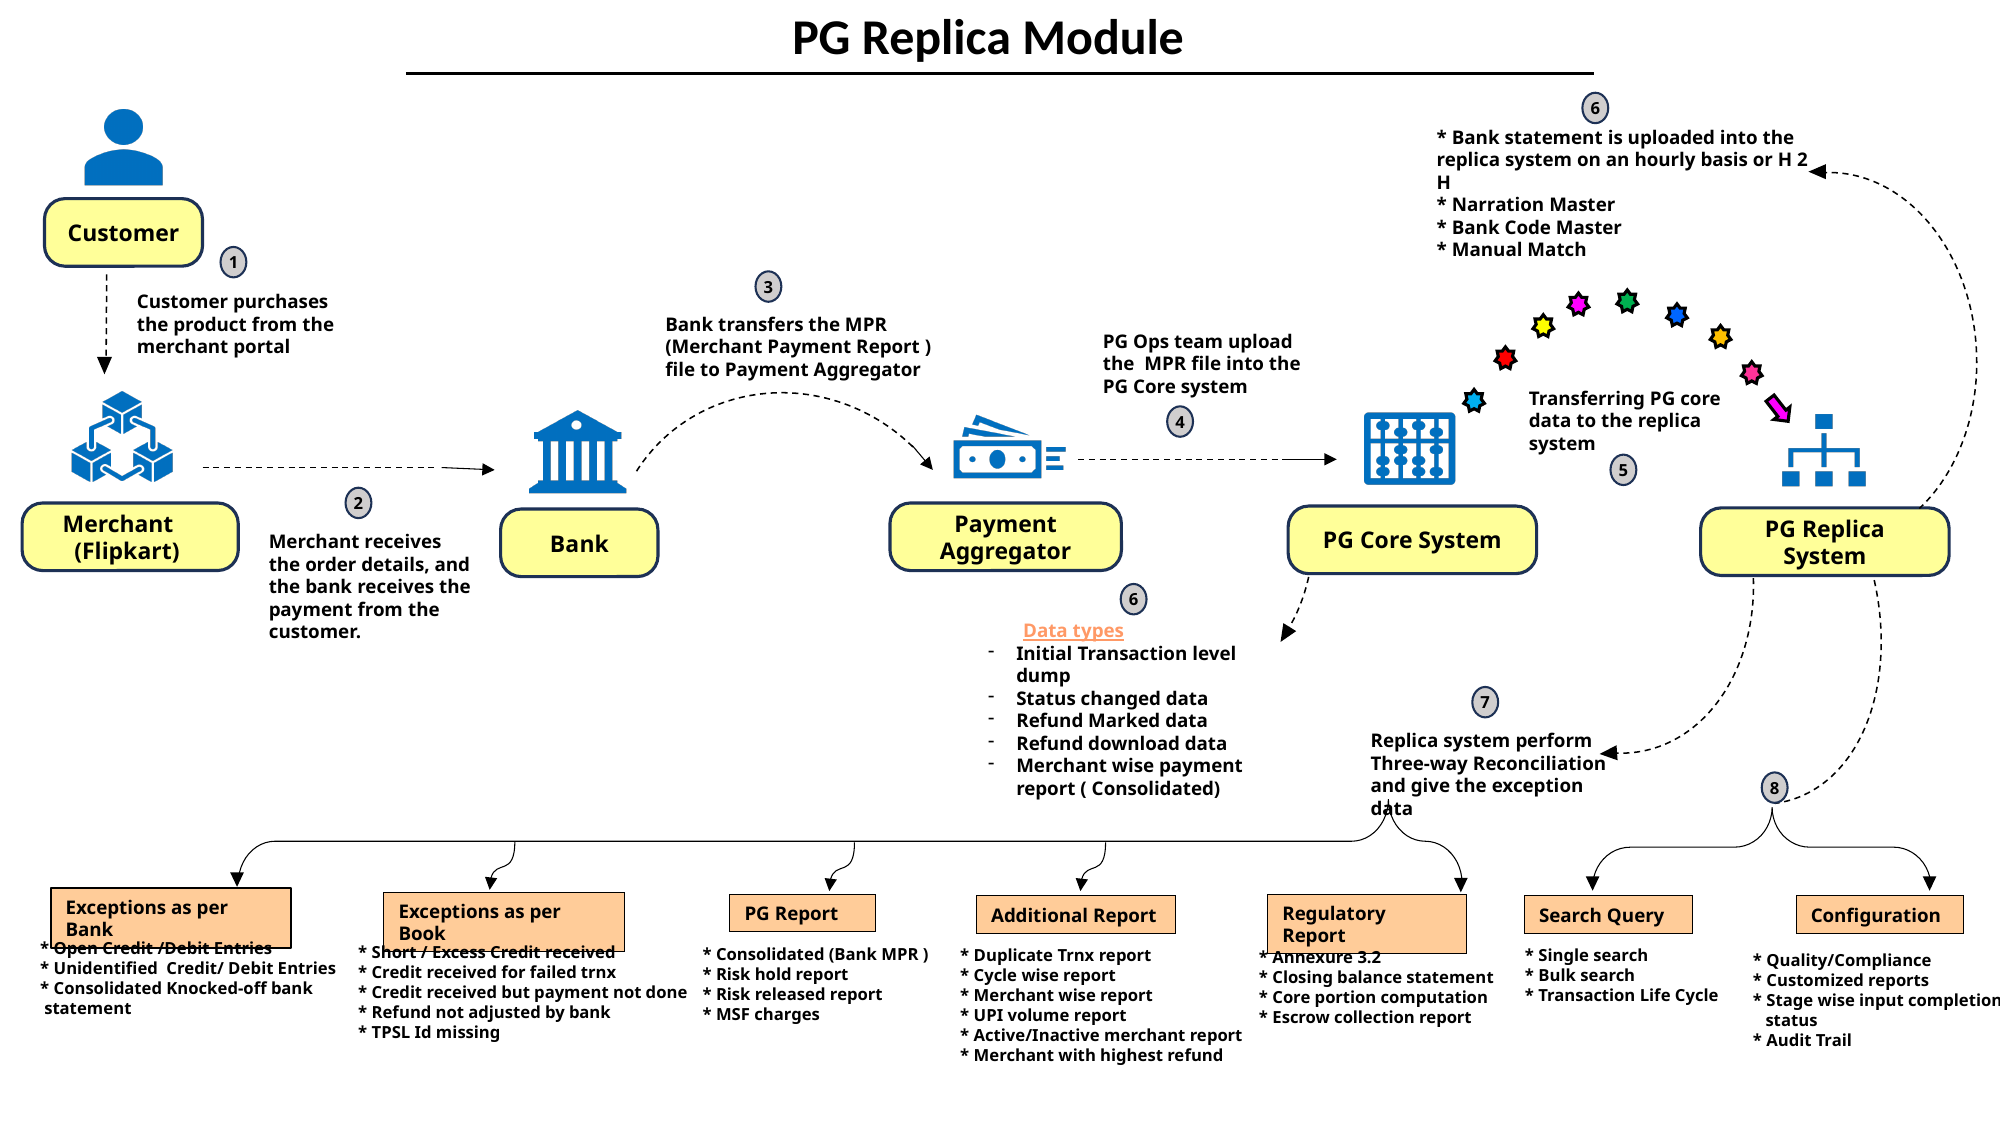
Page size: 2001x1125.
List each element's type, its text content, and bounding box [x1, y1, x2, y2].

text_box 6 [1119, 582, 1148, 616]
text_box Exceptions as per Book [383, 892, 625, 934]
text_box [1068, 854, 1118, 880]
text_box [1454, 877, 1468, 893]
text_box Merchant receives the order details, and the bank receives the payment from the customer. [253, 522, 487, 650]
text_box 7 [1471, 685, 1500, 719]
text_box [477, 852, 527, 879]
text_box 4 [1166, 405, 1195, 438]
text_box * Quality/Compliance * Customized reports * Stage wise input completion status * Audit Trail [1738, 942, 2000, 1058]
text_box [1280, 623, 1297, 642]
text_box Bank transfers the MPR (Merchant Payment Report ) file to Payment Aggregator [650, 305, 958, 388]
text_box PG Report [729, 894, 876, 932]
text_box Configuration [1796, 895, 1964, 934]
picture [65, 93, 182, 201]
text_box * Short / Excess Credit received * Credit received for failed trnx * Credit received but payment not done * Refund not adjusted by bank * TPSL Id missing [343, 934, 712, 1090]
text_box [1599, 745, 1618, 761]
text_box Replica system perform Three-way Reconciliation and give the exception data [1355, 721, 1639, 827]
text_box [1593, 807, 1930, 888]
text_box [1608, 568, 1754, 754]
text_box [1764, 393, 1774, 414]
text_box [912, 445, 933, 470]
text_box 8 [1760, 771, 1789, 804]
text_box Customer purchases the product from the merchant portal [122, 282, 373, 365]
text_box PG Replica System [1699, 506, 1951, 577]
text_box [1463, 387, 1486, 413]
text_box * Consolidated (Bank MPR ) * Risk hold report * Risk released report * MSF charges [687, 936, 978, 1051]
picture [1767, 392, 1884, 509]
text_box [230, 872, 244, 887]
text_box [1922, 876, 1937, 891]
text_box PG Core System [1287, 505, 1538, 575]
text_box Additional Report [976, 895, 1176, 934]
text_box Regulatory Report [1267, 894, 1467, 939]
text_box * Bank statement is uploaded into the replica system on an hourly basis or H 2 H * Narration Master * Bank Code Master * Manual Match [1421, 117, 1837, 268]
text_box [1493, 345, 1518, 371]
text_box 2 [344, 486, 373, 520]
text_box Payment Aggregator [888, 501, 1123, 572]
text_box Merchant (Flipkart) [21, 501, 240, 572]
text_box Data types Initial Transaction level dump Status changed data Refund Marked data Refund download data Merchant wise payment report ( Consolidated) [973, 611, 1305, 829]
text_box 1 [219, 245, 248, 279]
text_box [1615, 288, 1640, 314]
text_box Transferring PG core data to the replica system [1514, 378, 1757, 462]
text_box [1566, 291, 1591, 317]
text_box Bank [499, 507, 660, 578]
text_box [239, 799, 1463, 884]
text_box [1585, 876, 1600, 891]
text_box * Single search * Bulk search * Transaction Life Cycle [1510, 937, 1765, 1012]
text_box 6 [1581, 91, 1610, 125]
text_box [1665, 302, 1689, 328]
text_box PG Ops team upload the MPR file into the PG Core system [1088, 322, 1337, 405]
text_box [1531, 313, 1556, 338]
text_box [1731, 580, 1882, 803]
text_box 3 [754, 270, 783, 303]
text_box [96, 356, 113, 375]
text_box [1808, 164, 1826, 180]
text_box [639, 392, 912, 570]
text_box * Annexure 3.2 * Closing balance statement * Core portion computation * Escrow collection report [1244, 939, 1569, 1035]
text_box Customer [43, 197, 204, 268]
text_box [1739, 359, 1764, 385]
text_box * Duplicate Trnx report * Cycle wise report * Merchant wise report * UPI volume report * Active/Inactive merchant report * Merchant with highest refund [945, 937, 1303, 1093]
text_box 5 [1609, 453, 1638, 487]
picture [951, 396, 1068, 507]
text_box Search Query [1524, 895, 1693, 934]
text_box Exceptions as per Bank [50, 888, 292, 930]
text_box [1708, 323, 1733, 349]
picture [1356, 396, 1463, 501]
text_box [1827, 172, 1977, 509]
picture [63, 383, 181, 491]
text_box * Open Credit /Debit Entries * Unidentified Credit/ Debit Entries * Consolidated Knocked-off bank statement [25, 930, 437, 1026]
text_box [817, 854, 867, 880]
text_box [1166, 507, 1309, 633]
picture [516, 396, 639, 507]
title PG Replica Module [238, 0, 1739, 74]
